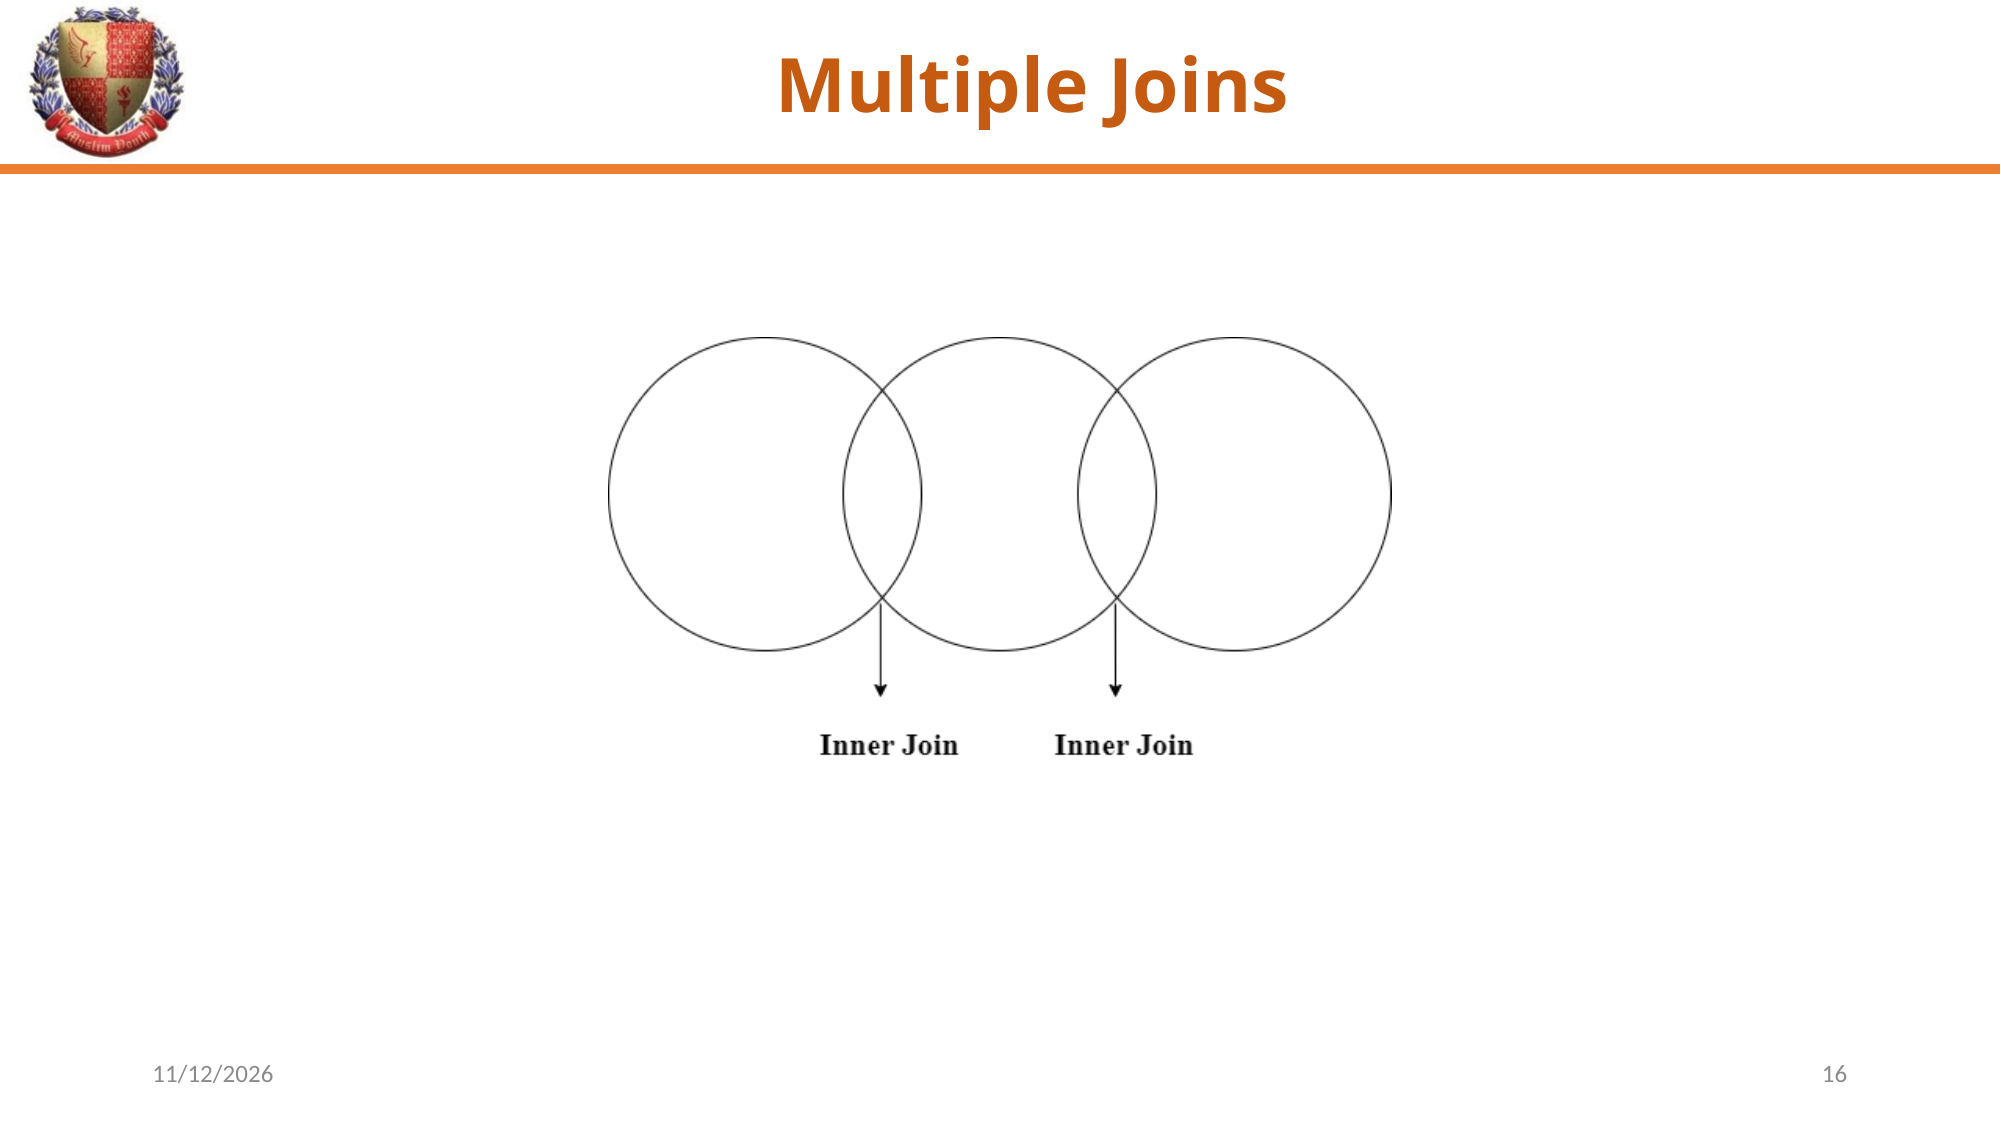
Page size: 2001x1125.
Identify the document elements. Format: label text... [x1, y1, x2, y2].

picture [19, 0, 192, 164]
title Multiple Joins [170, 22, 1896, 155]
slide_number 16 [1412, 1042, 1863, 1103]
picture [608, 337, 1392, 788]
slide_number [137, 1042, 588, 1103]
